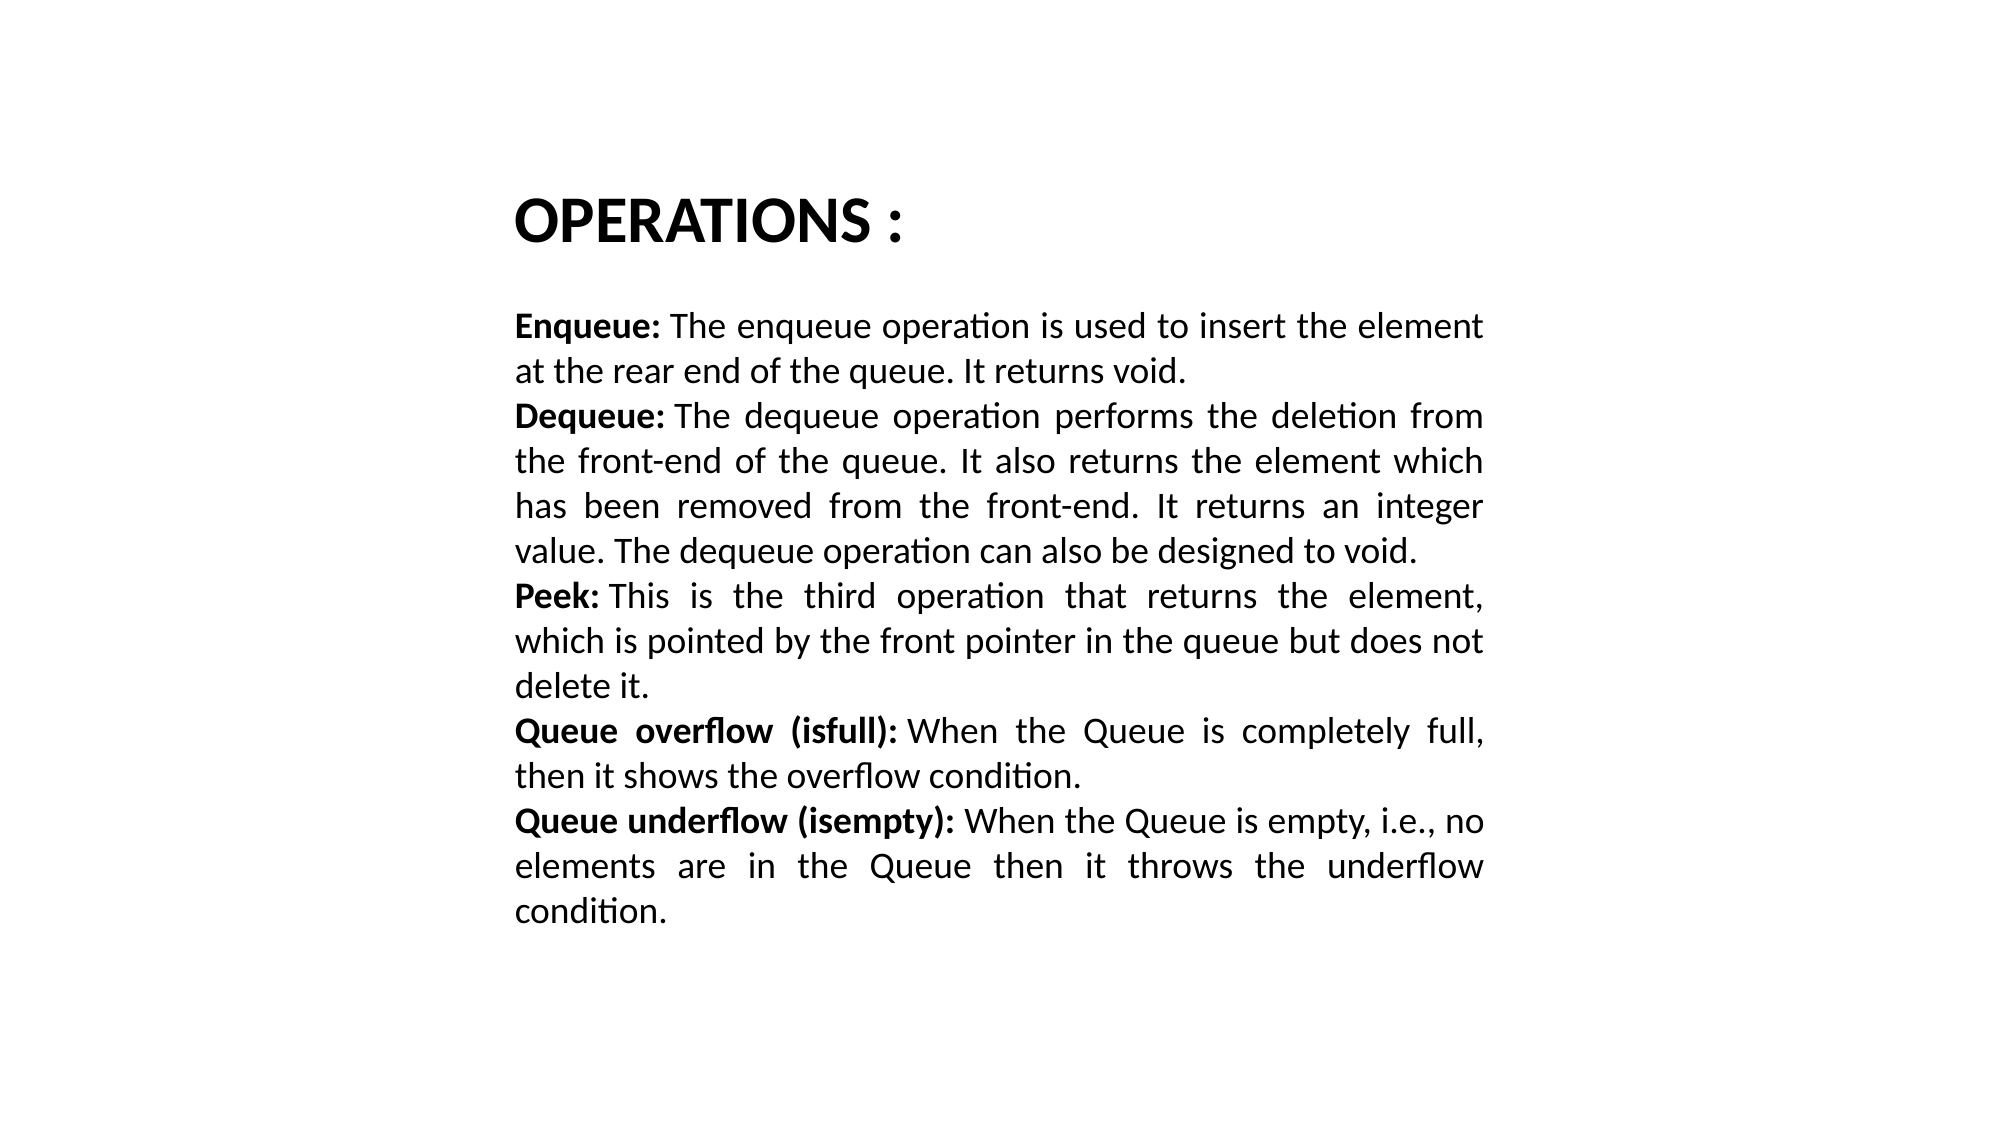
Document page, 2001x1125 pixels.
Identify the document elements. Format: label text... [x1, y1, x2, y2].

text_box OPERATIONS : Enqueue: The enqueue operation is used to insert the element at the rear end of the queue. It returns void. Dequeue: The dequeue operation performs the deletion from the front-end of the queue. It also returns the element which has been removed from the front-end. It returns an integer value. The dequeue operation can also be designed to void. Peek: This is the third operation that returns the element, which is pointed by the front pointer in the queue but does not delete it. Queue overflow (isfull): When the Queue is completely full, then it shows the overflow condition. Queue underflow (isempty): When the Queue is empty, i.e., no elements are in the Queue then it throws the underflow condition. [500, 168, 1500, 984]
